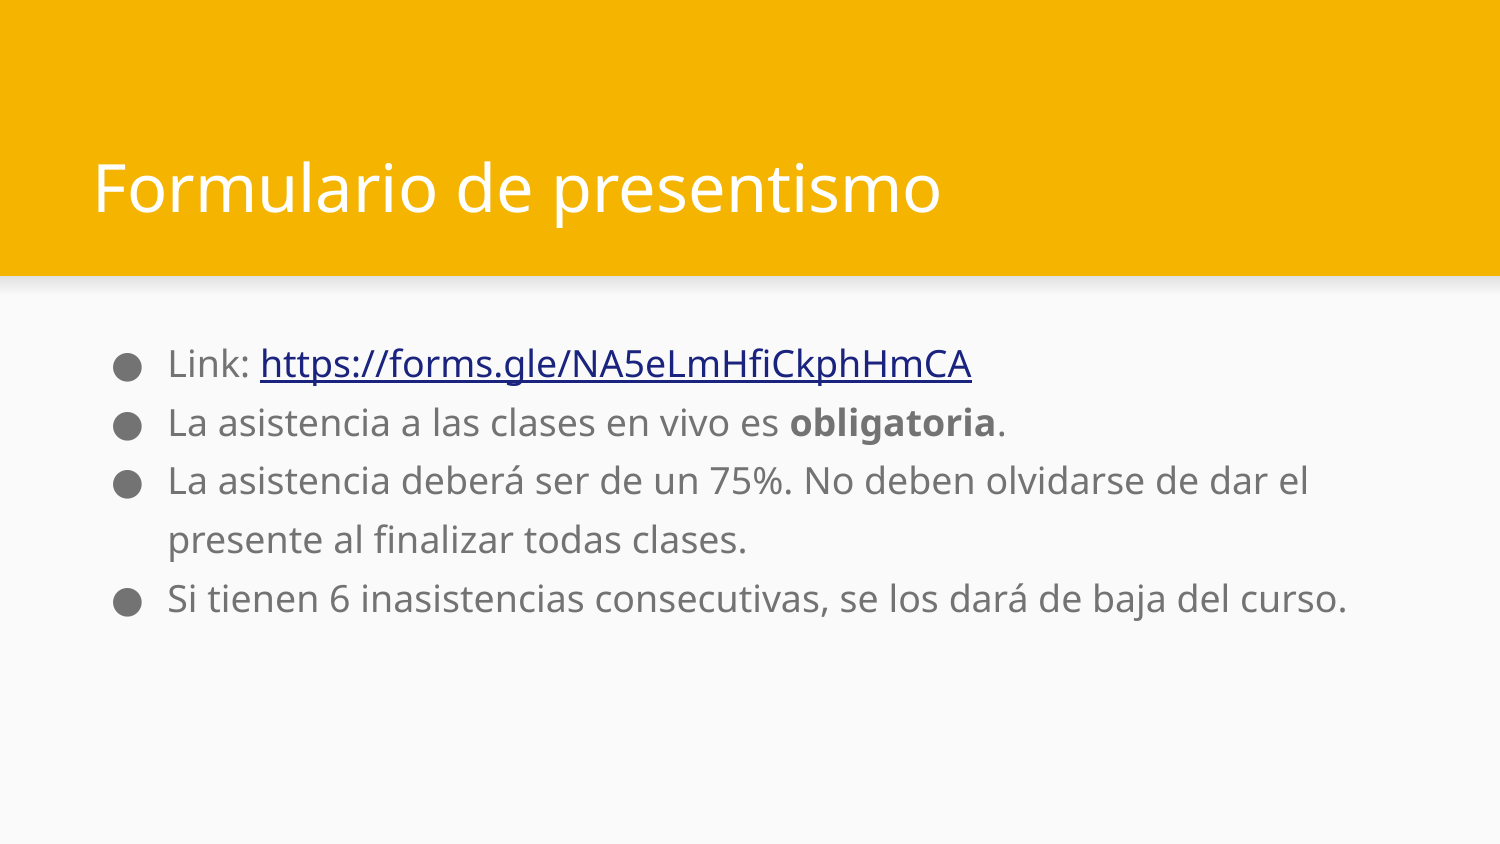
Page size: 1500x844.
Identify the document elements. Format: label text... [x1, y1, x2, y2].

title Formulario de presentismo [77, 121, 1427, 248]
list Link: https://forms.gle/NA5eLmHfiCkphHmCA La asistencia a las clases en vivo es obligatoria. La asistencia deberá ser de un 75%. No deben olvidarse de dar el presente al finalizar todas clases. Si tienen 6 inasistencias consecutivas, se los dará de baja del curso. [77, 314, 1427, 760]
